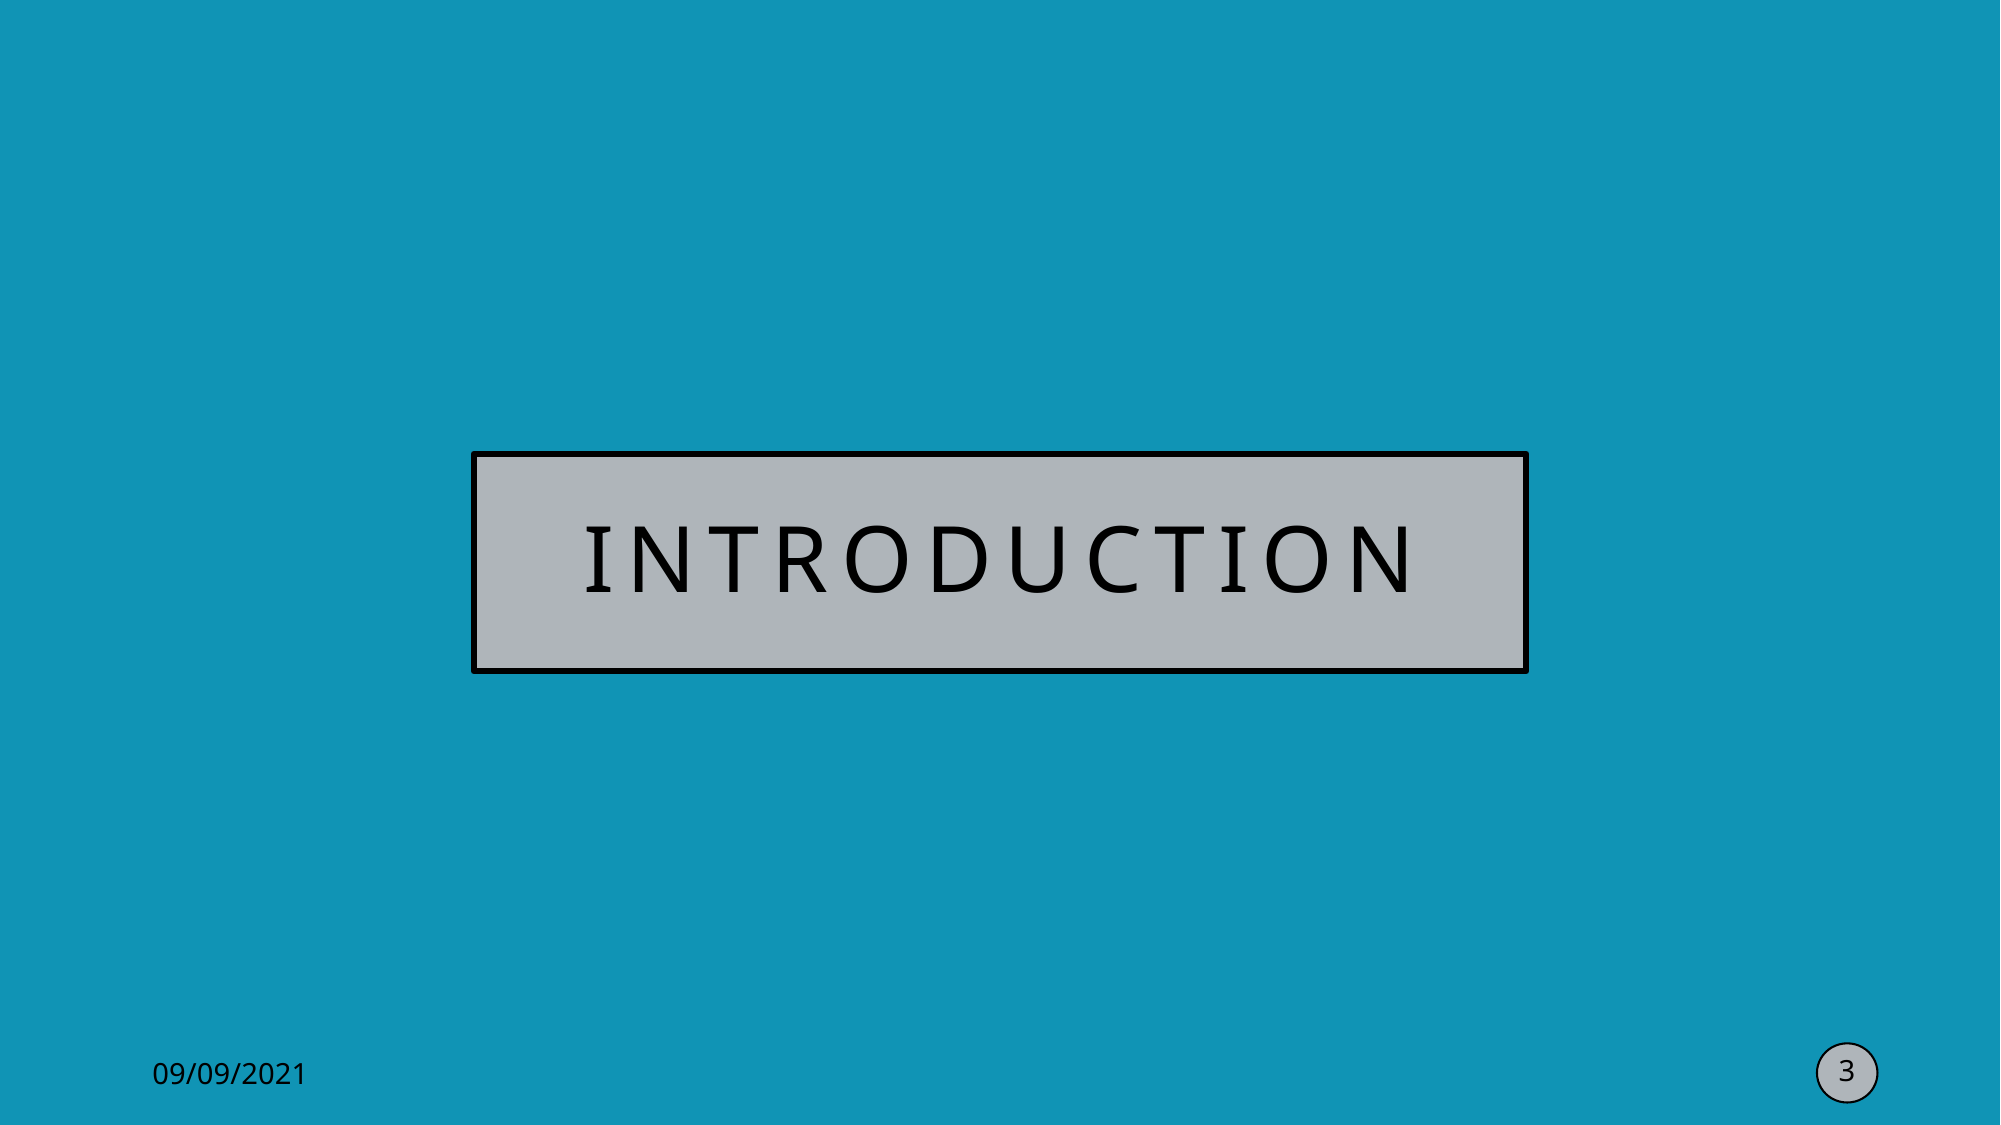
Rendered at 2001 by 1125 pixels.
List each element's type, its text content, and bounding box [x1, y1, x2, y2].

title INTRODUCTION [473, 453, 1527, 672]
slide_number 3 [1816, 1042, 1878, 1103]
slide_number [137, 1042, 588, 1103]
